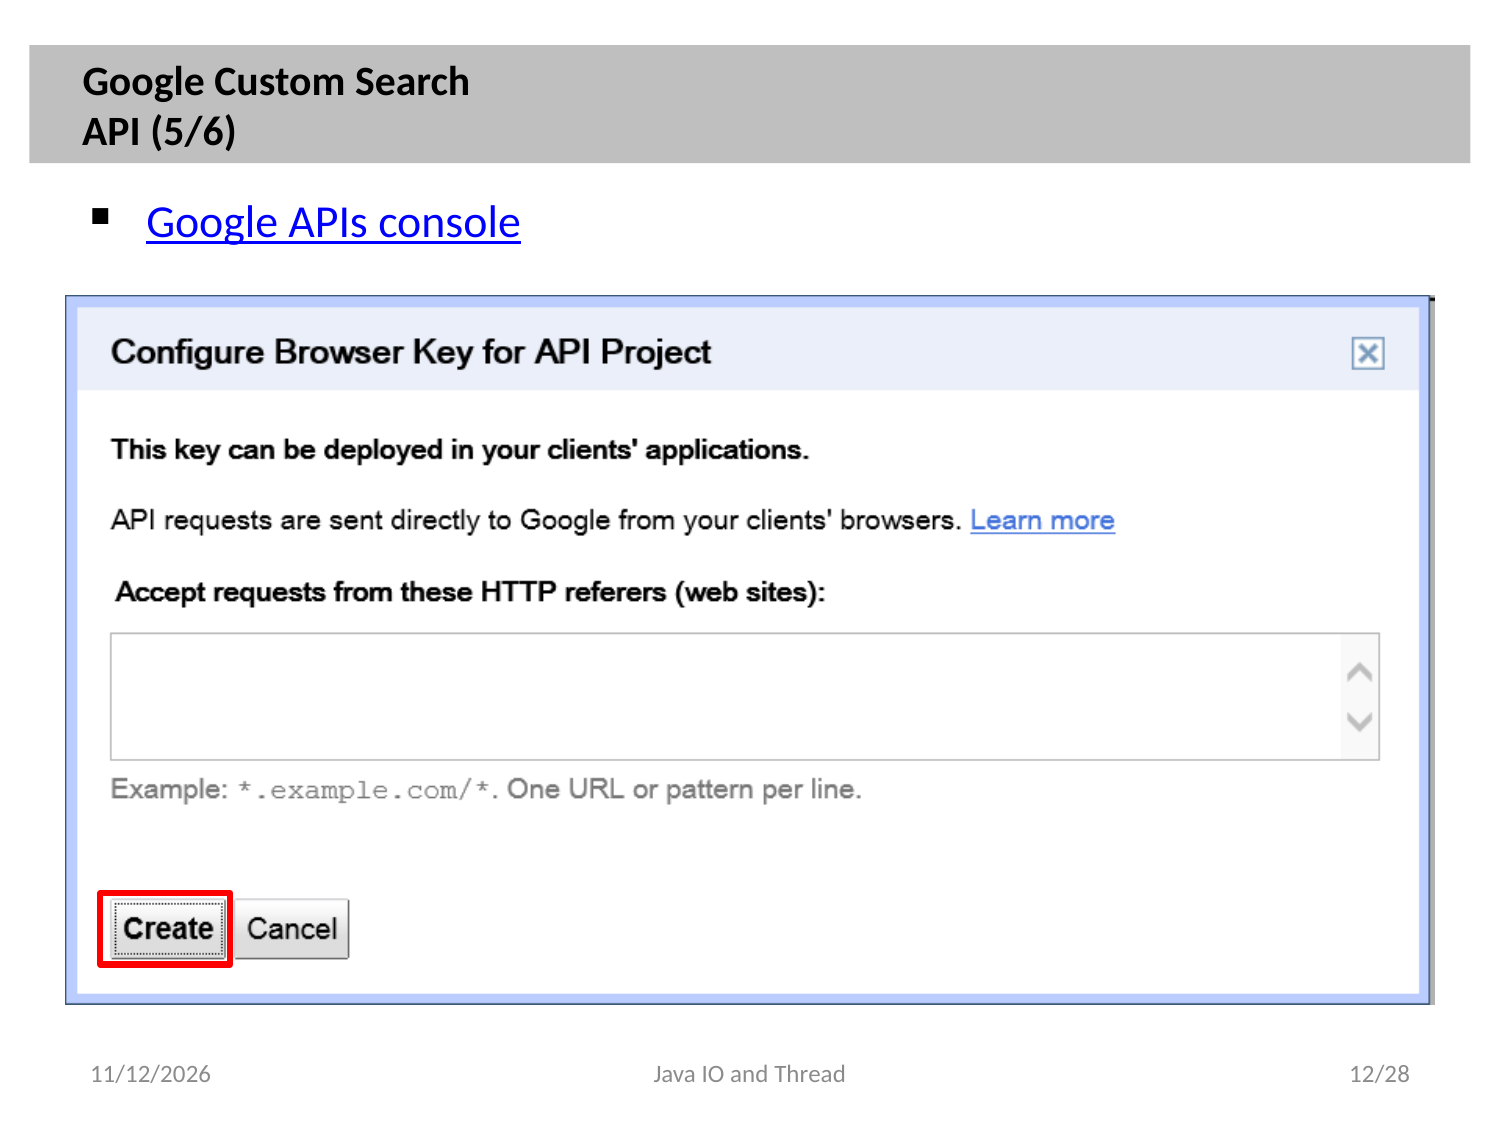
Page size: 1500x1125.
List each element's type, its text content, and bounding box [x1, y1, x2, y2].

picture [65, 295, 1435, 1006]
slide_number 12/28 [1074, 1042, 1425, 1103]
title Google Custom Search API (5/6) [29, 45, 1471, 164]
list Google APIs console [75, 184, 1425, 293]
footer Java IO and Thread [512, 1042, 988, 1103]
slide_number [75, 1042, 425, 1103]
